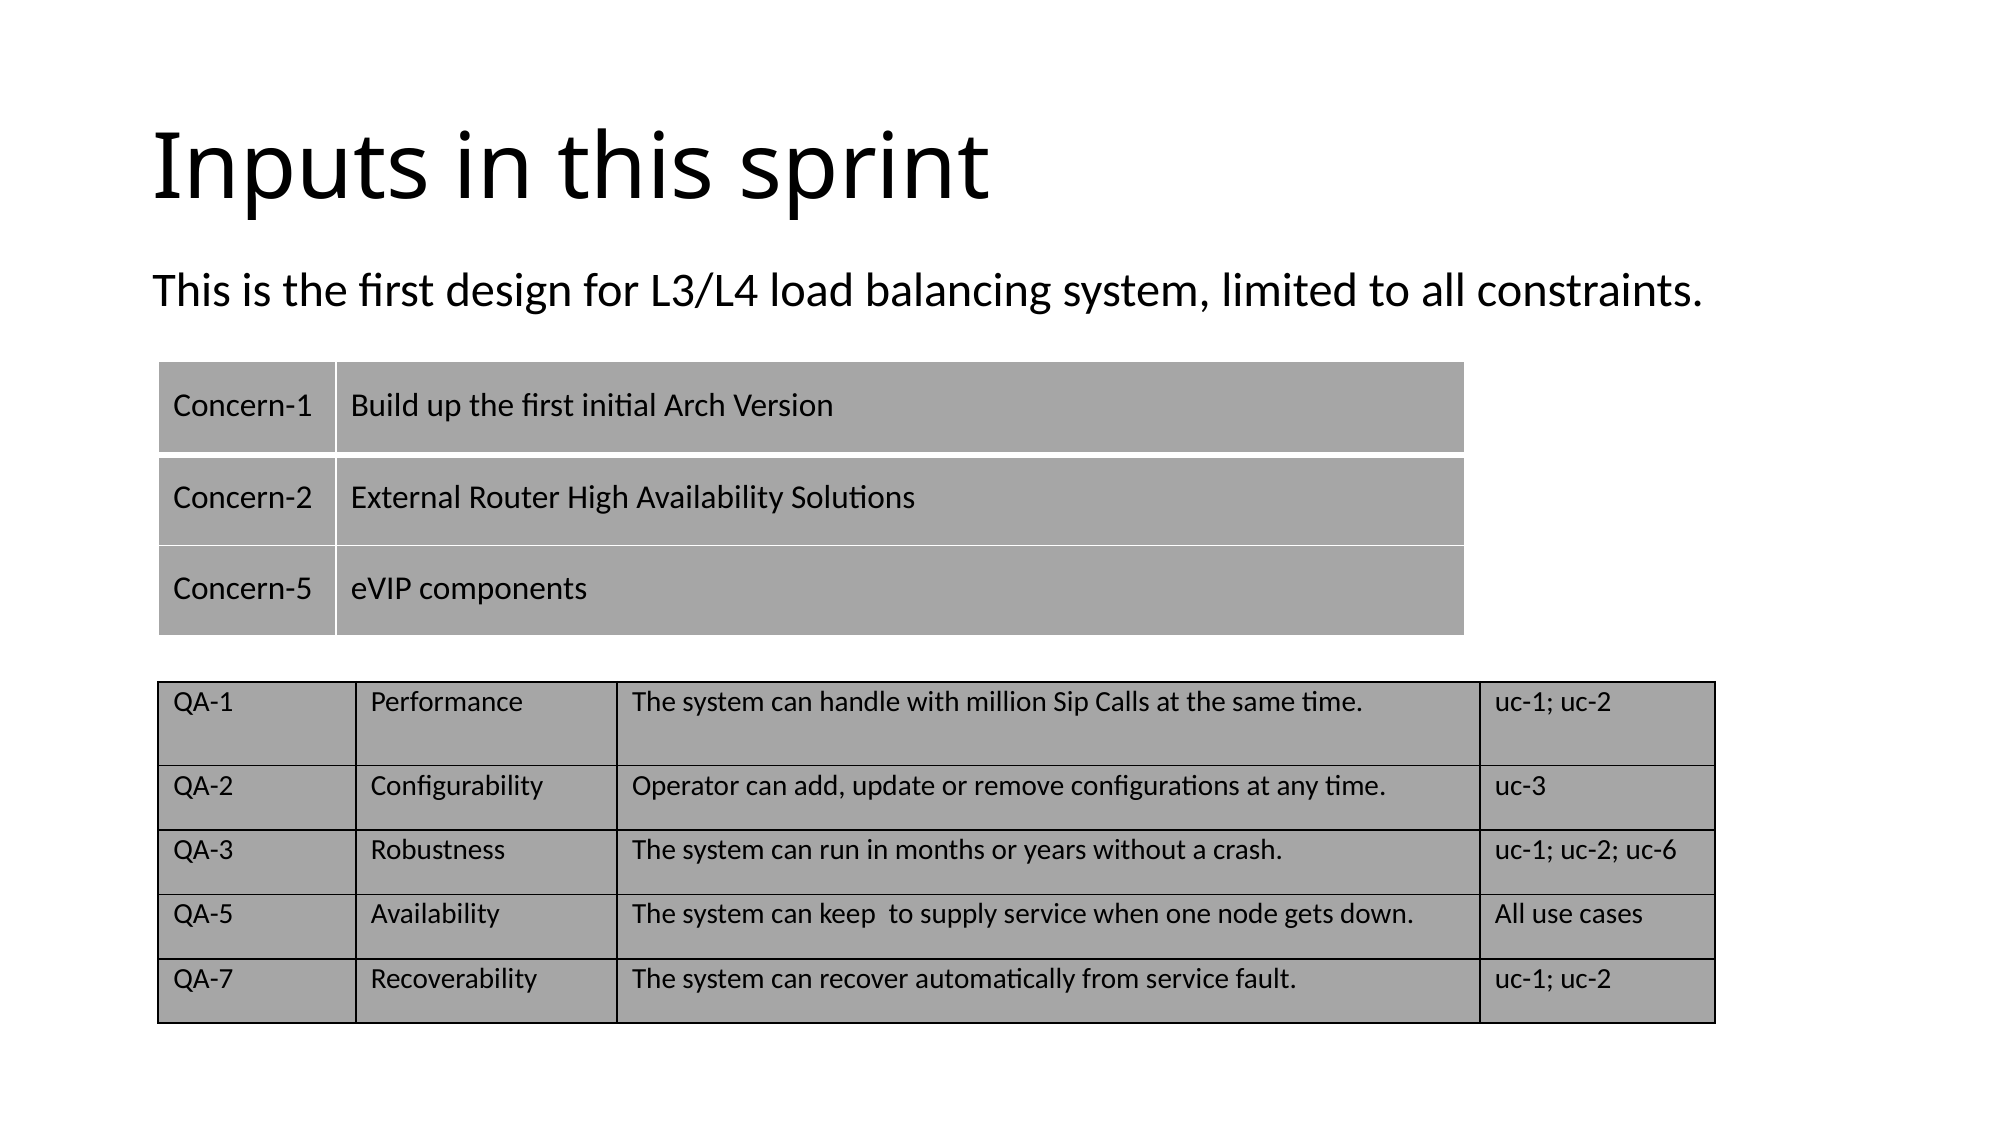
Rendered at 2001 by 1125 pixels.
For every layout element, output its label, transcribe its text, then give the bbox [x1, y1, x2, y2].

table_cell Operator can add, update or remove configurations at any time. [618, 766, 1479, 829]
table_header Build up the first initial Arch Version [337, 362, 1464, 452]
table_cell All use cases [1481, 895, 1714, 958]
table_cell Concern-5 [159, 546, 335, 635]
table_cell External Router High Availability Solutions [337, 458, 1464, 545]
table_cell Availability [357, 895, 616, 958]
table_header The system can handle with million Sip Calls at the same time. [618, 683, 1479, 765]
table_header Concern-1 [159, 362, 335, 452]
table_cell QA-2 [159, 766, 355, 829]
table_cell eVIP components [337, 546, 1464, 635]
table_header Performance [357, 683, 616, 765]
table_cell QA-7 [159, 960, 355, 1022]
table_header uc-1; uc-2 [1481, 683, 1714, 765]
title Inputs in this sprint [137, 59, 1863, 278]
table_cell uc-3 [1481, 766, 1714, 829]
table_header QA-1 [159, 683, 355, 765]
table_cell uc-1; uc-2 [1481, 960, 1714, 1022]
table_cell The system can run in months or years without a crash. [618, 831, 1479, 894]
list This is the first design for L3/L4 load balancing system, limited to all constraints. [137, 257, 1802, 361]
table_cell The system can recover automatically from service fault. [618, 960, 1479, 1022]
table_cell QA-3 [159, 831, 355, 894]
table_cell uc-1; uc-2; uc-6 [1481, 831, 1714, 894]
table_cell Configurability [357, 766, 616, 829]
table_cell Concern-2 [159, 458, 335, 545]
table_cell QA-5 [159, 895, 355, 958]
table_cell Robustness [357, 831, 616, 894]
table_cell Recoverability [357, 960, 616, 1022]
table_cell The system can keep to supply service when one node gets down. [618, 895, 1479, 958]
